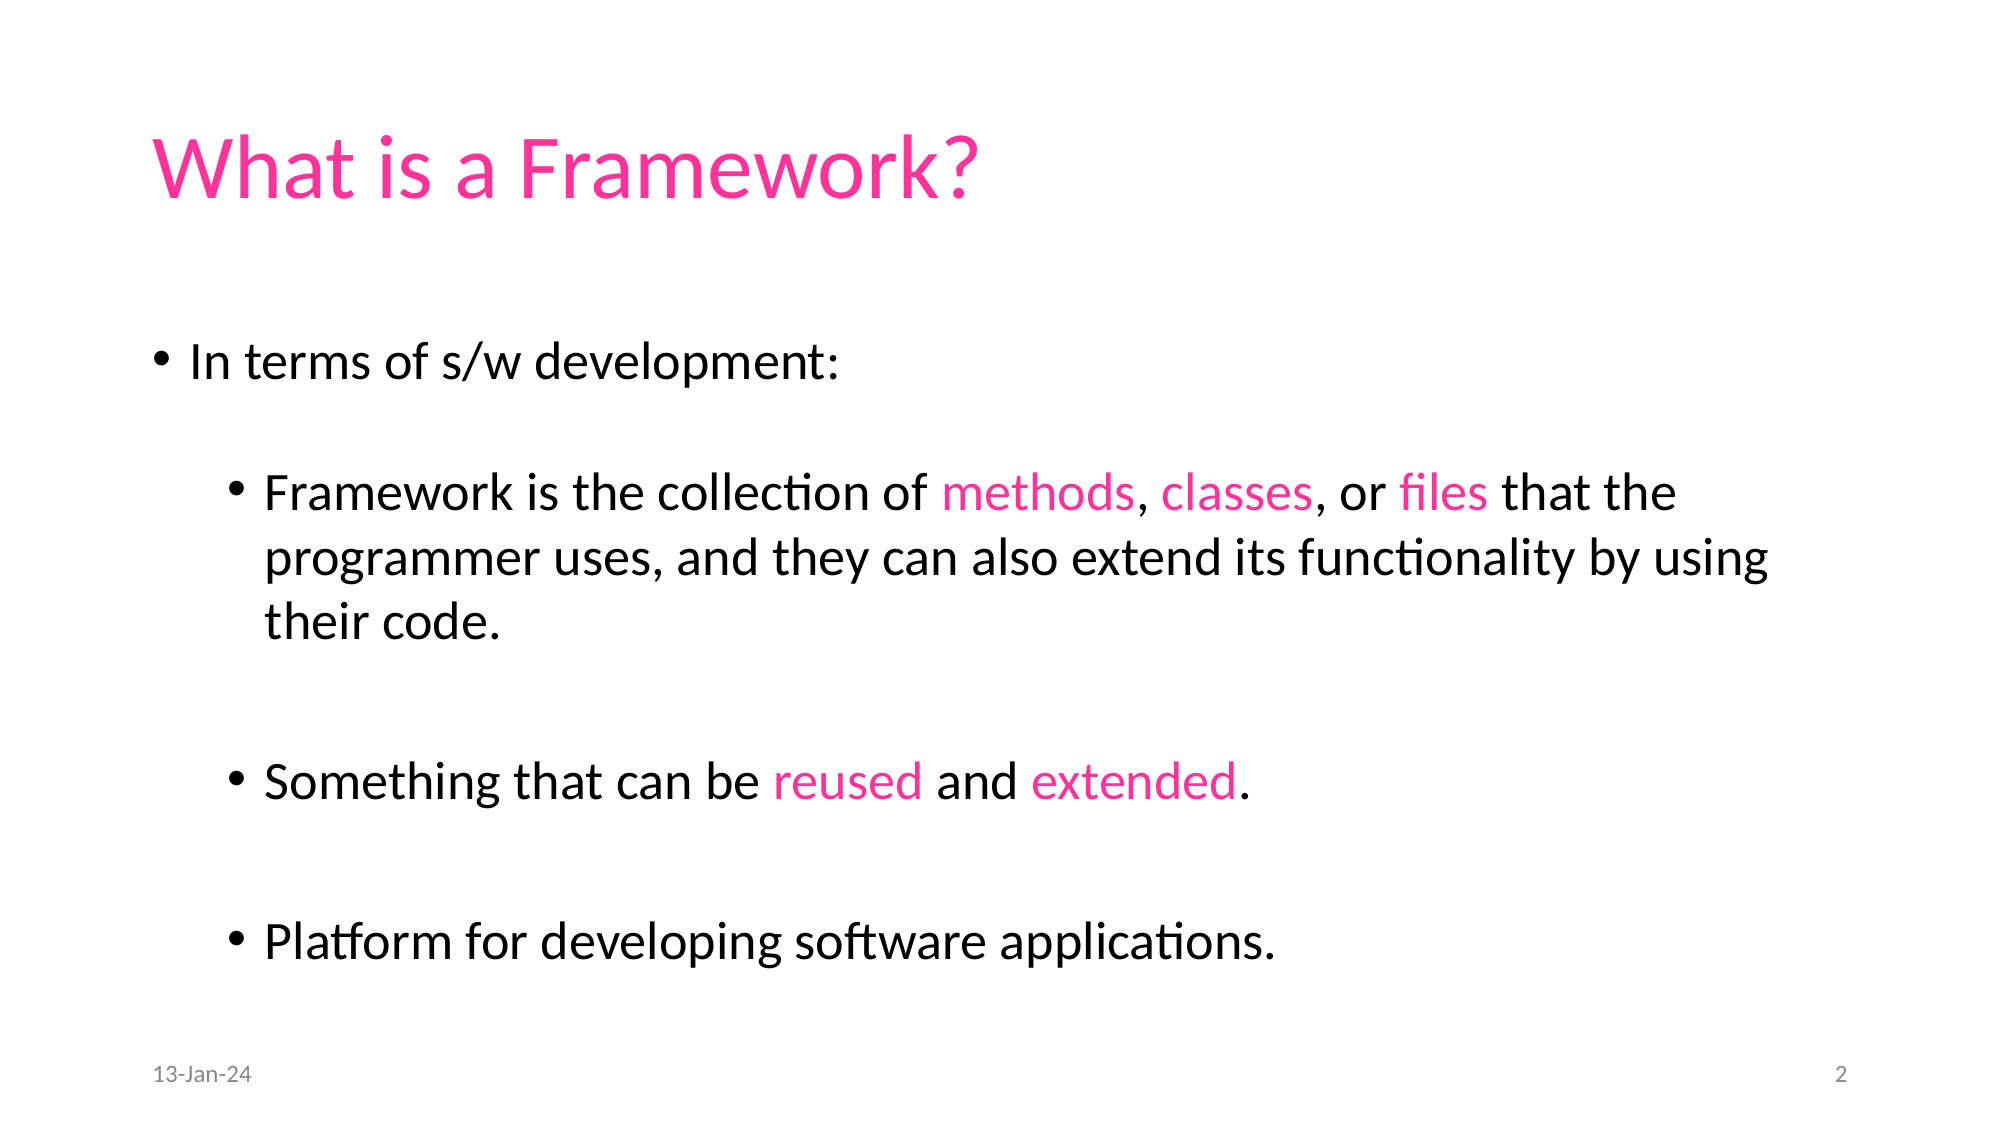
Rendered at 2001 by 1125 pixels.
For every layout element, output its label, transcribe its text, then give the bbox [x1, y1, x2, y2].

title What is a Framework? [137, 59, 1863, 278]
slide_number 2 [1412, 1042, 1863, 1103]
slide_number 13-Jan-24 [137, 1042, 588, 1103]
list In terms of s/w development: Framework is the collection of methods, classes, or files that the programmer uses, and they can also extend its functionality by using their code. Something that can be reused and extended. Platform for developing software applications. [137, 318, 1863, 994]
